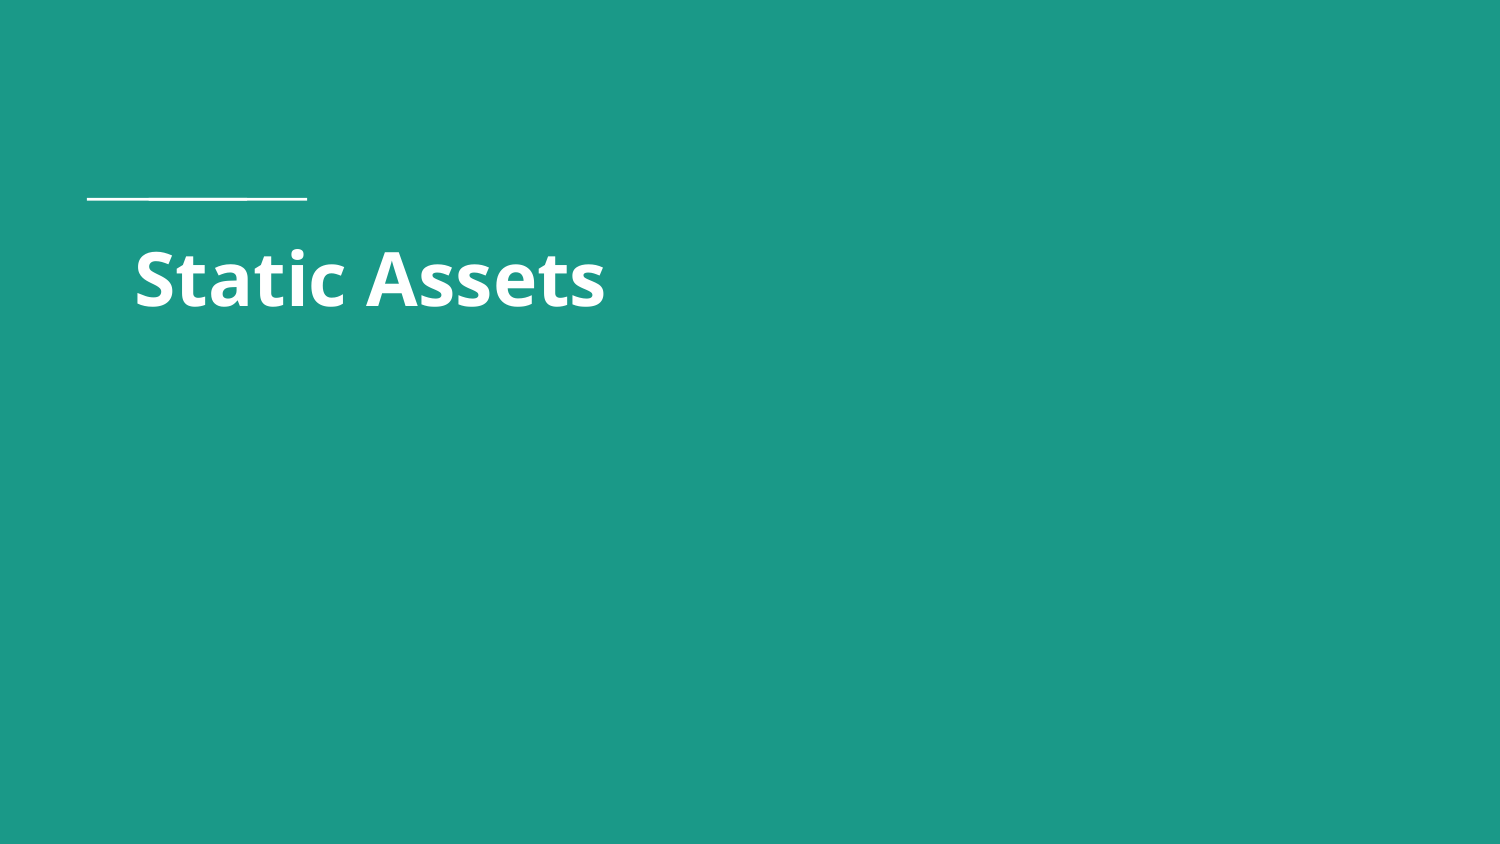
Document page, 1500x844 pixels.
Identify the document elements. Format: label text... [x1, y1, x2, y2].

title Static Assets [119, 216, 1381, 466]
